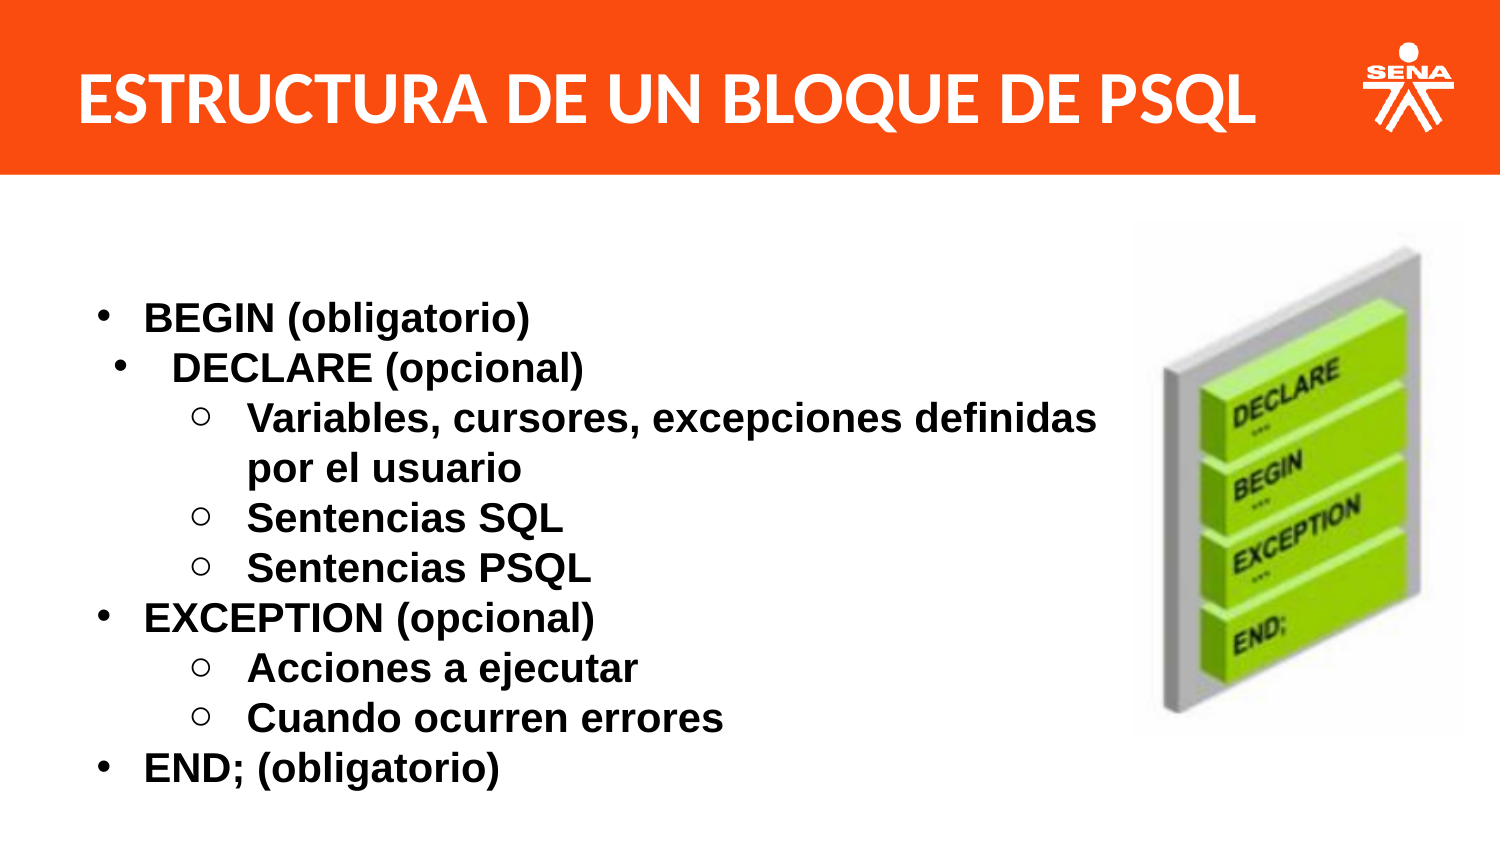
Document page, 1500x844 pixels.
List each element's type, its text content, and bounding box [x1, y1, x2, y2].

text_box ESTRUCTURA DE UN BLOQUE DE PSQL [62, 40, 1357, 147]
text_box BEGIN (obligatorio) DECLARE (opcional) Variables, cursores, excepciones definidas por el usuario Sentencias SQL Sentencias PSQL EXCEPTION (opcional) Acciones a ejecutar Cuando ocurren errores END; (obligatorio) [81, 232, 1128, 437]
picture [0, 0, 1500, 844]
